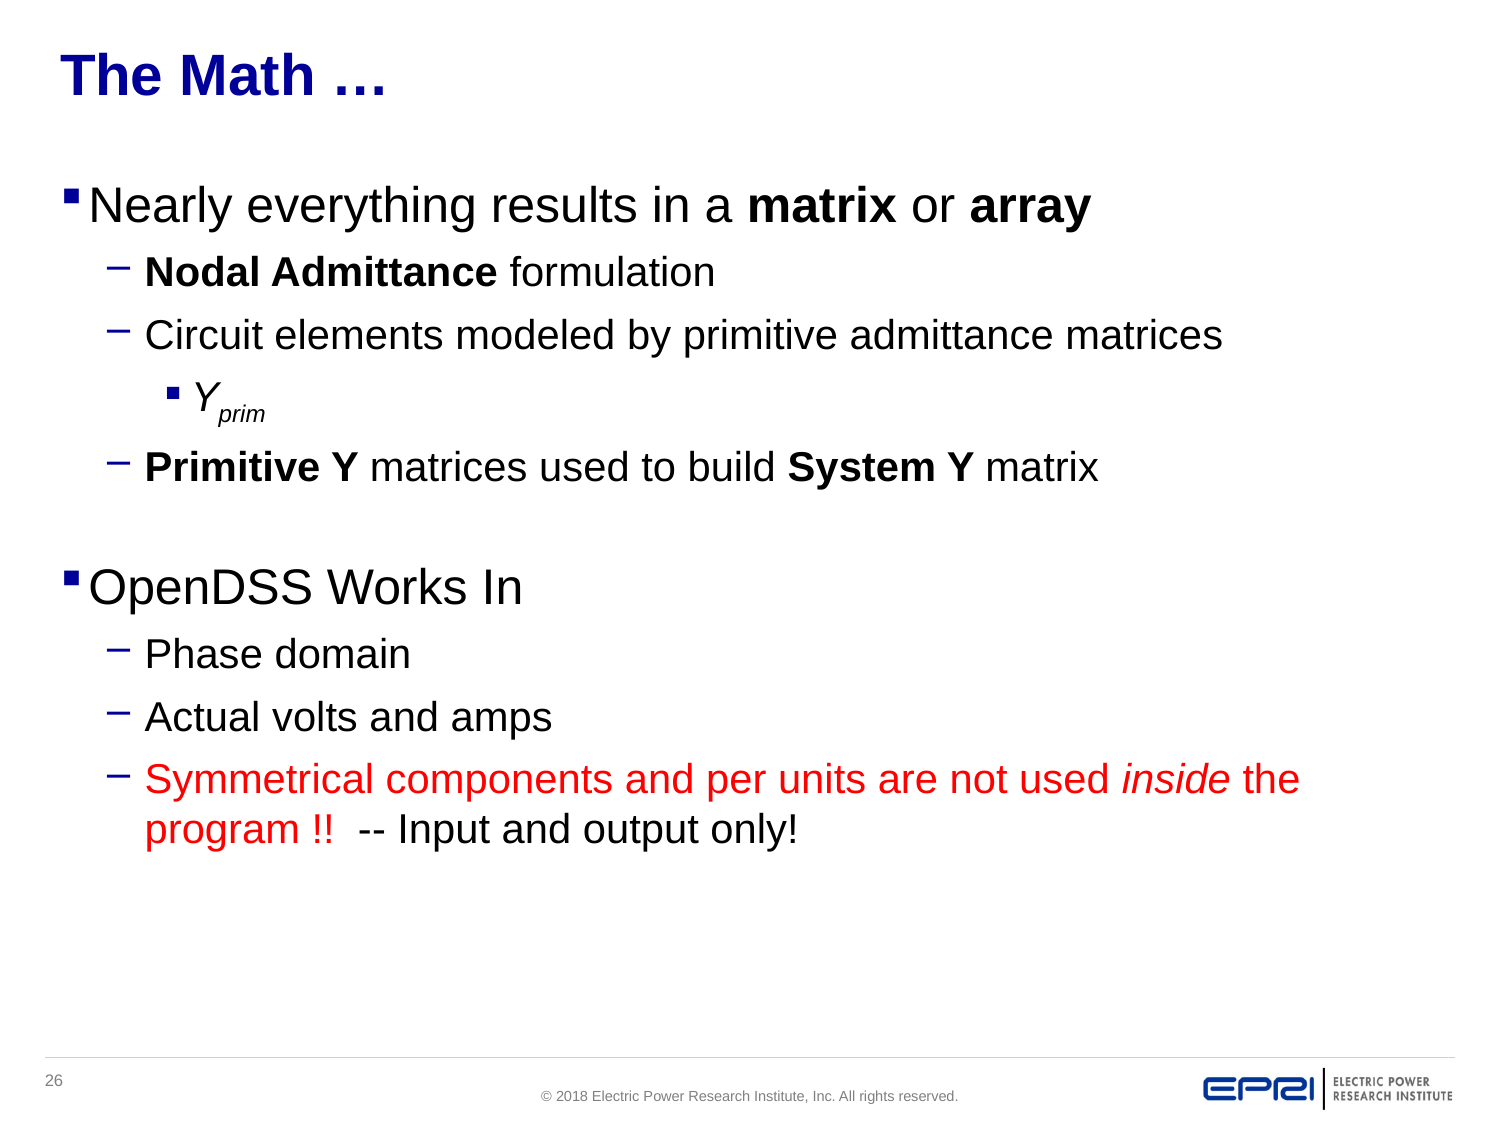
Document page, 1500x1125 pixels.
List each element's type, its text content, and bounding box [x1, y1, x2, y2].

picture [1200, 1064, 1455, 1113]
title The Math … [44, 29, 1456, 151]
list Nearly everything results in a matrix or array Nodal Admittance formulation Circuit elements modeled by primitive admittance matrices Yprim Primitive Y matrices used to build System Y matrix OpenDSS Works In Phase domain Actual volts and amps Symmetrical components and per units are not used inside the program !! -- Input and output only! [44, 164, 1456, 1051]
